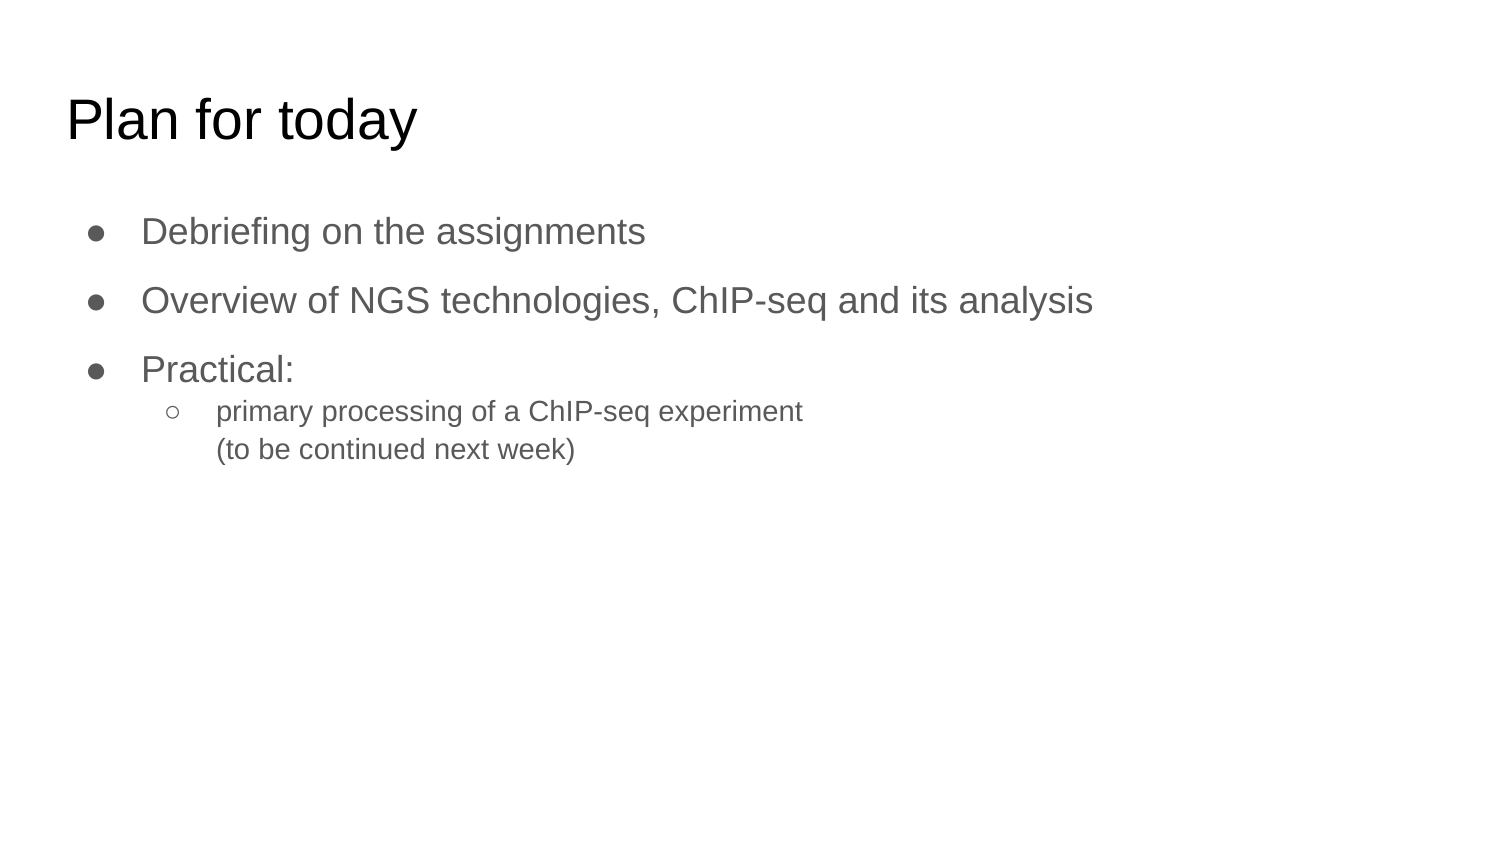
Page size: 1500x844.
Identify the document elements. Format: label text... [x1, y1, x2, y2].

list Debriefing on the assignments Overview of NGS technologies, ChIP-seq and its analysis Practical: primary processing of a ChIP-seq experiment (to be continued next week) [51, 189, 1449, 750]
title Plan for today [51, 72, 1449, 167]
